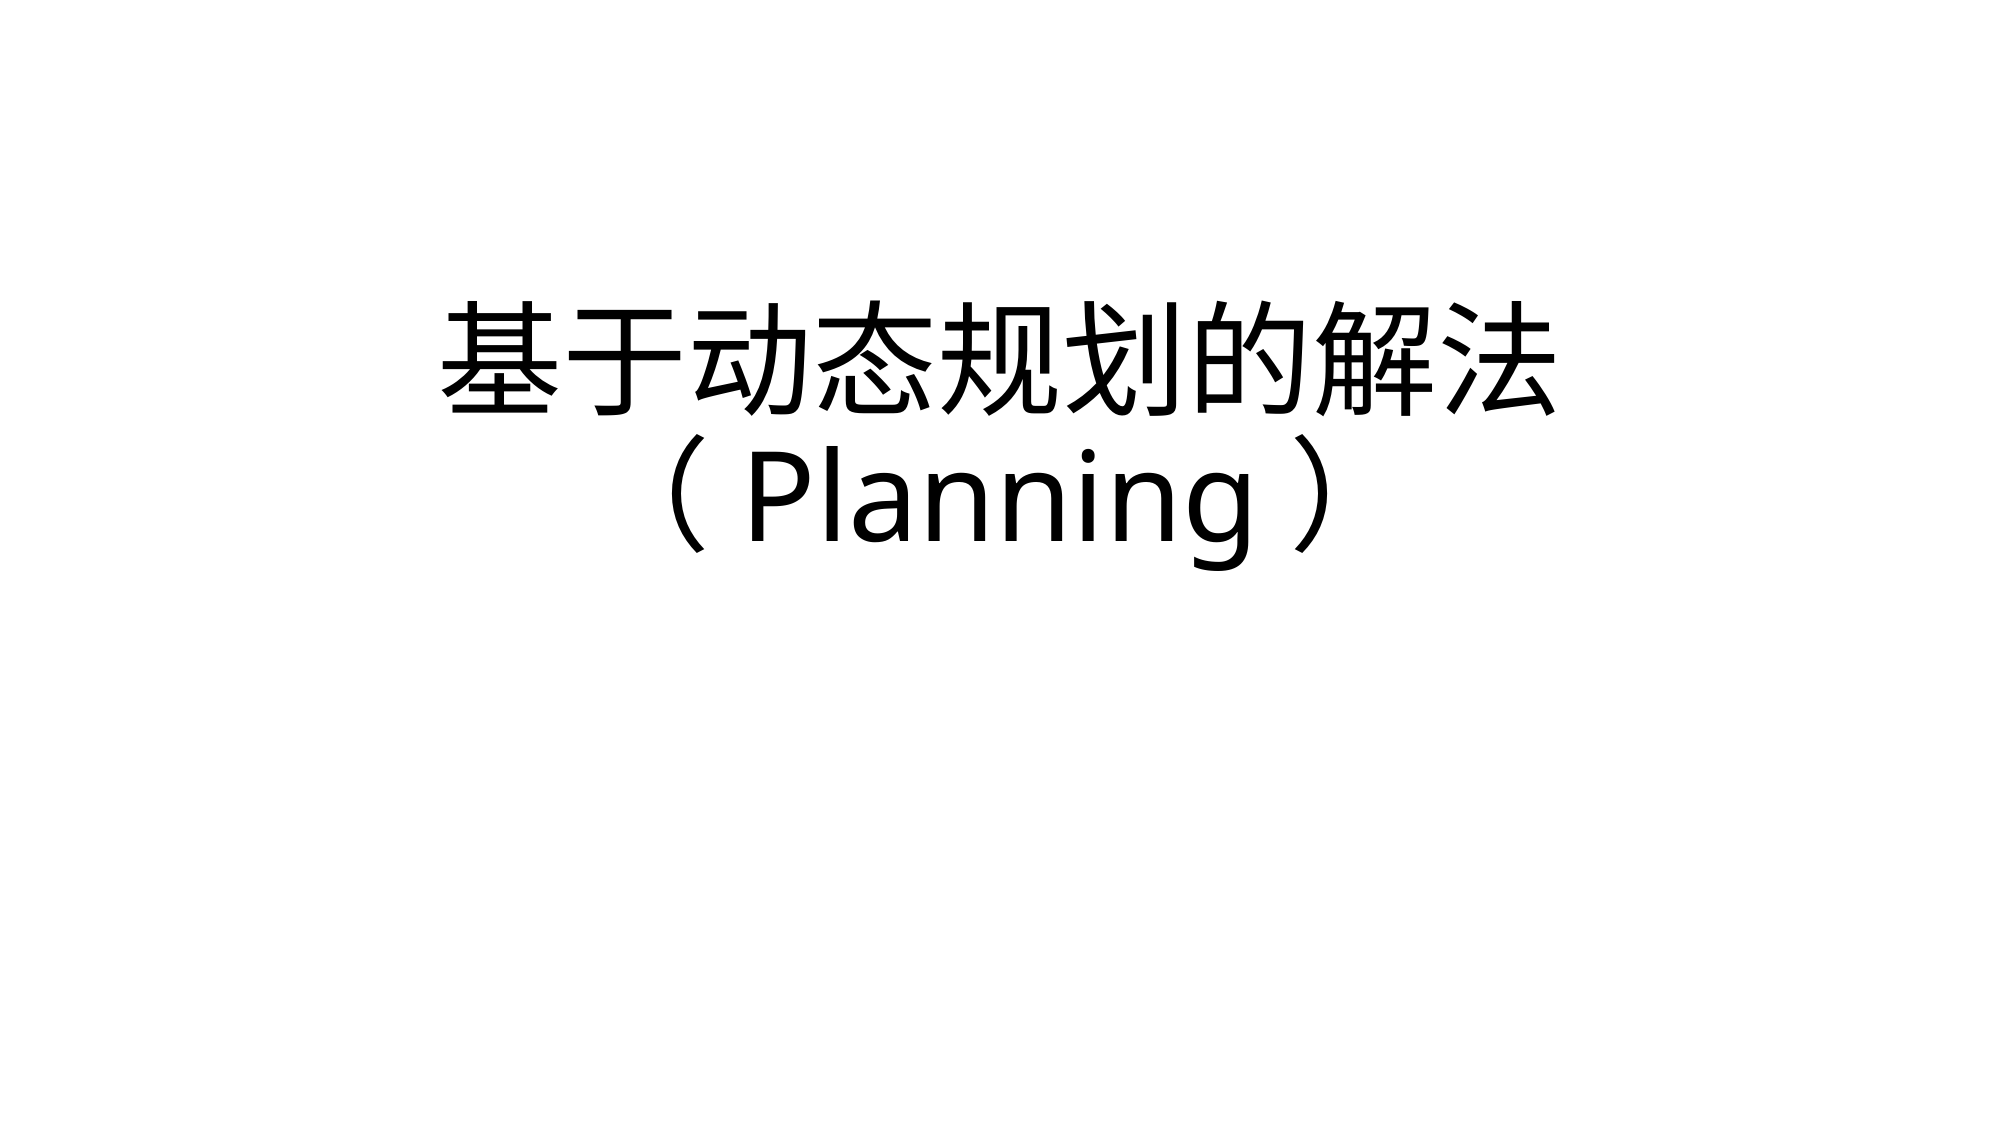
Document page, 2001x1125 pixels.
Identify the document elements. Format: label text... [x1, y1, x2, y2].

title 基于动态规划的解法（Planning） [249, 184, 1750, 576]
